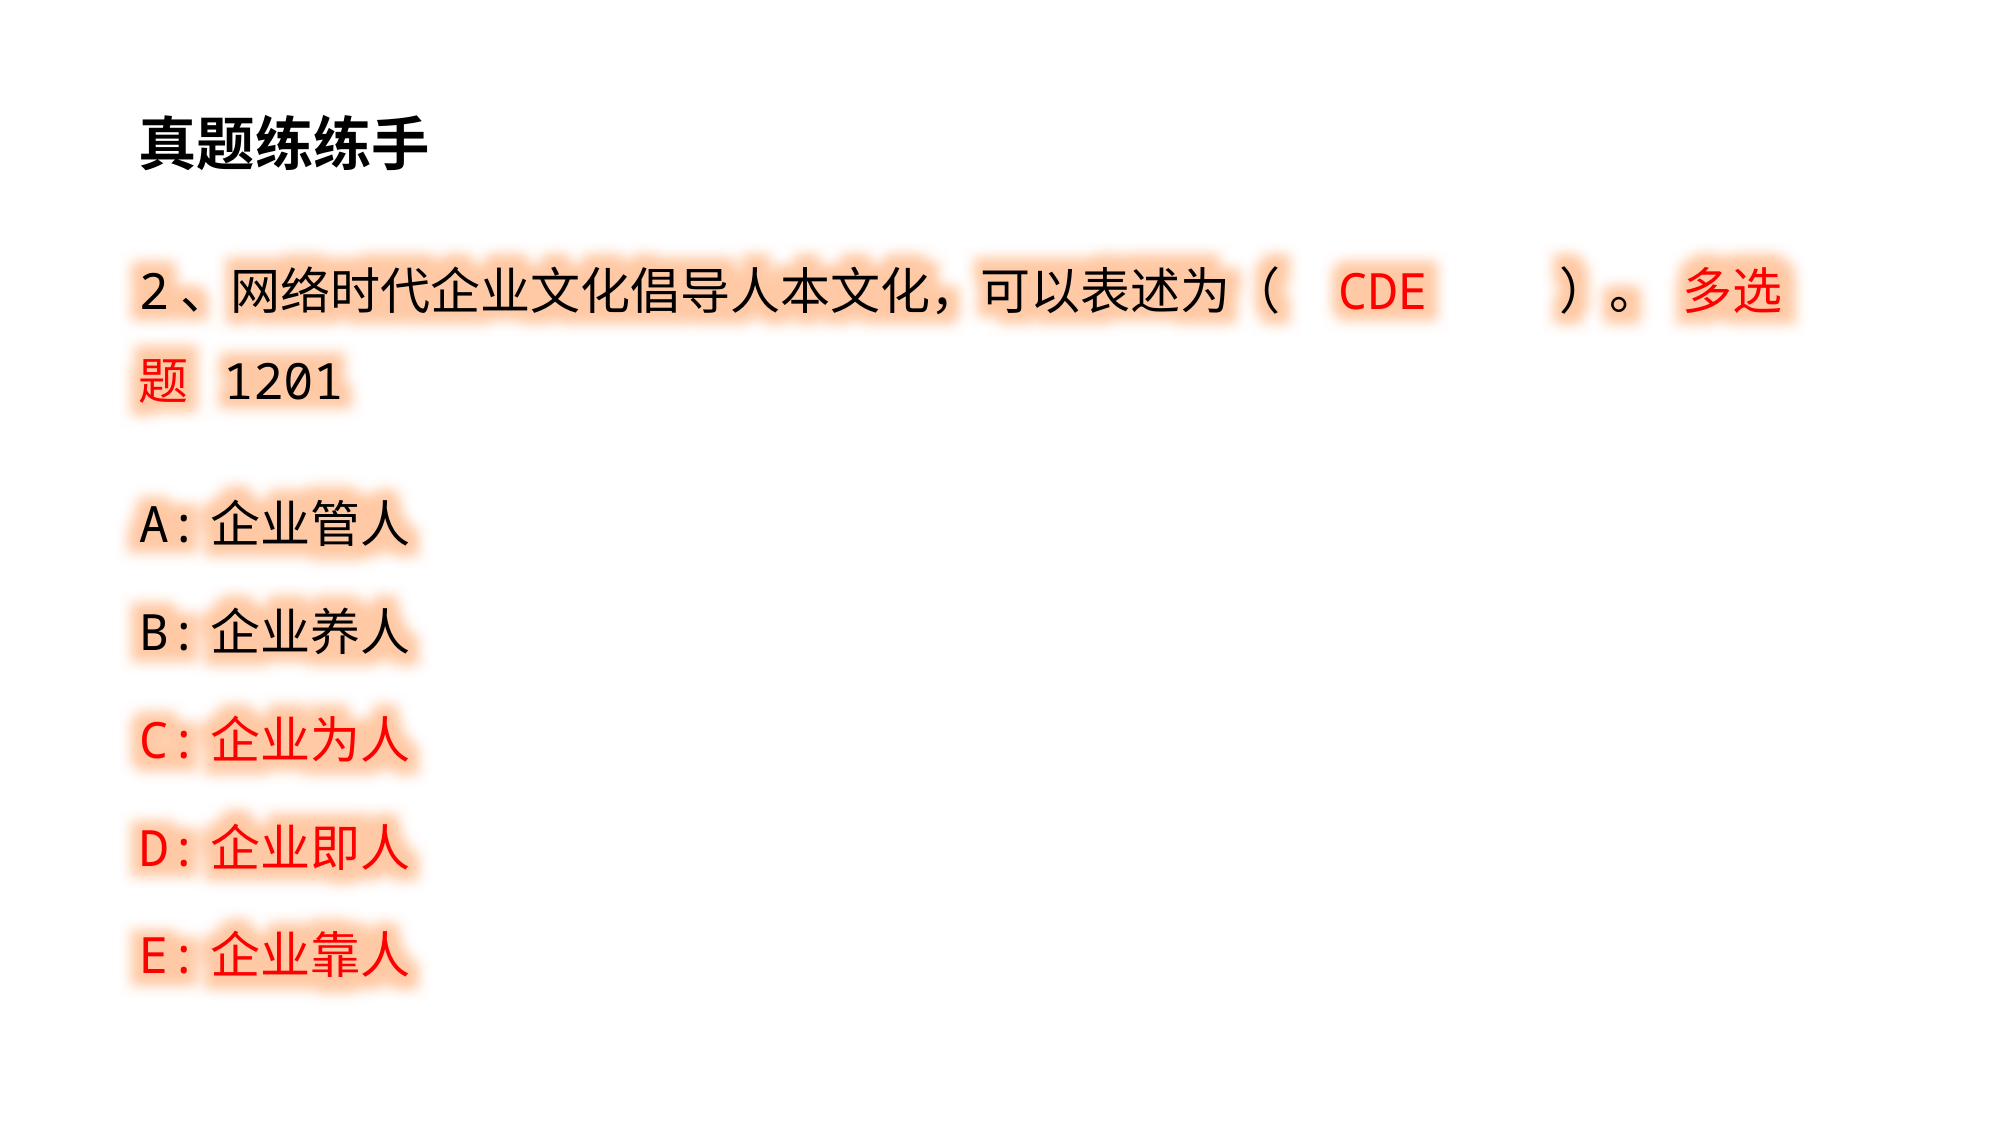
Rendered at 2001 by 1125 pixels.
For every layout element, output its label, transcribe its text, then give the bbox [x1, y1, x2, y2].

text_box 2、网络时代企业文化倡导人本文化，可以表述为（ CDE ）。 多选题 1201 A:企业管人 B:企业养人 C:企业为人 D:企业即人 E:企业靠人 [120, 219, 1839, 1047]
text_box 真题练练手 [120, 97, 1568, 187]
